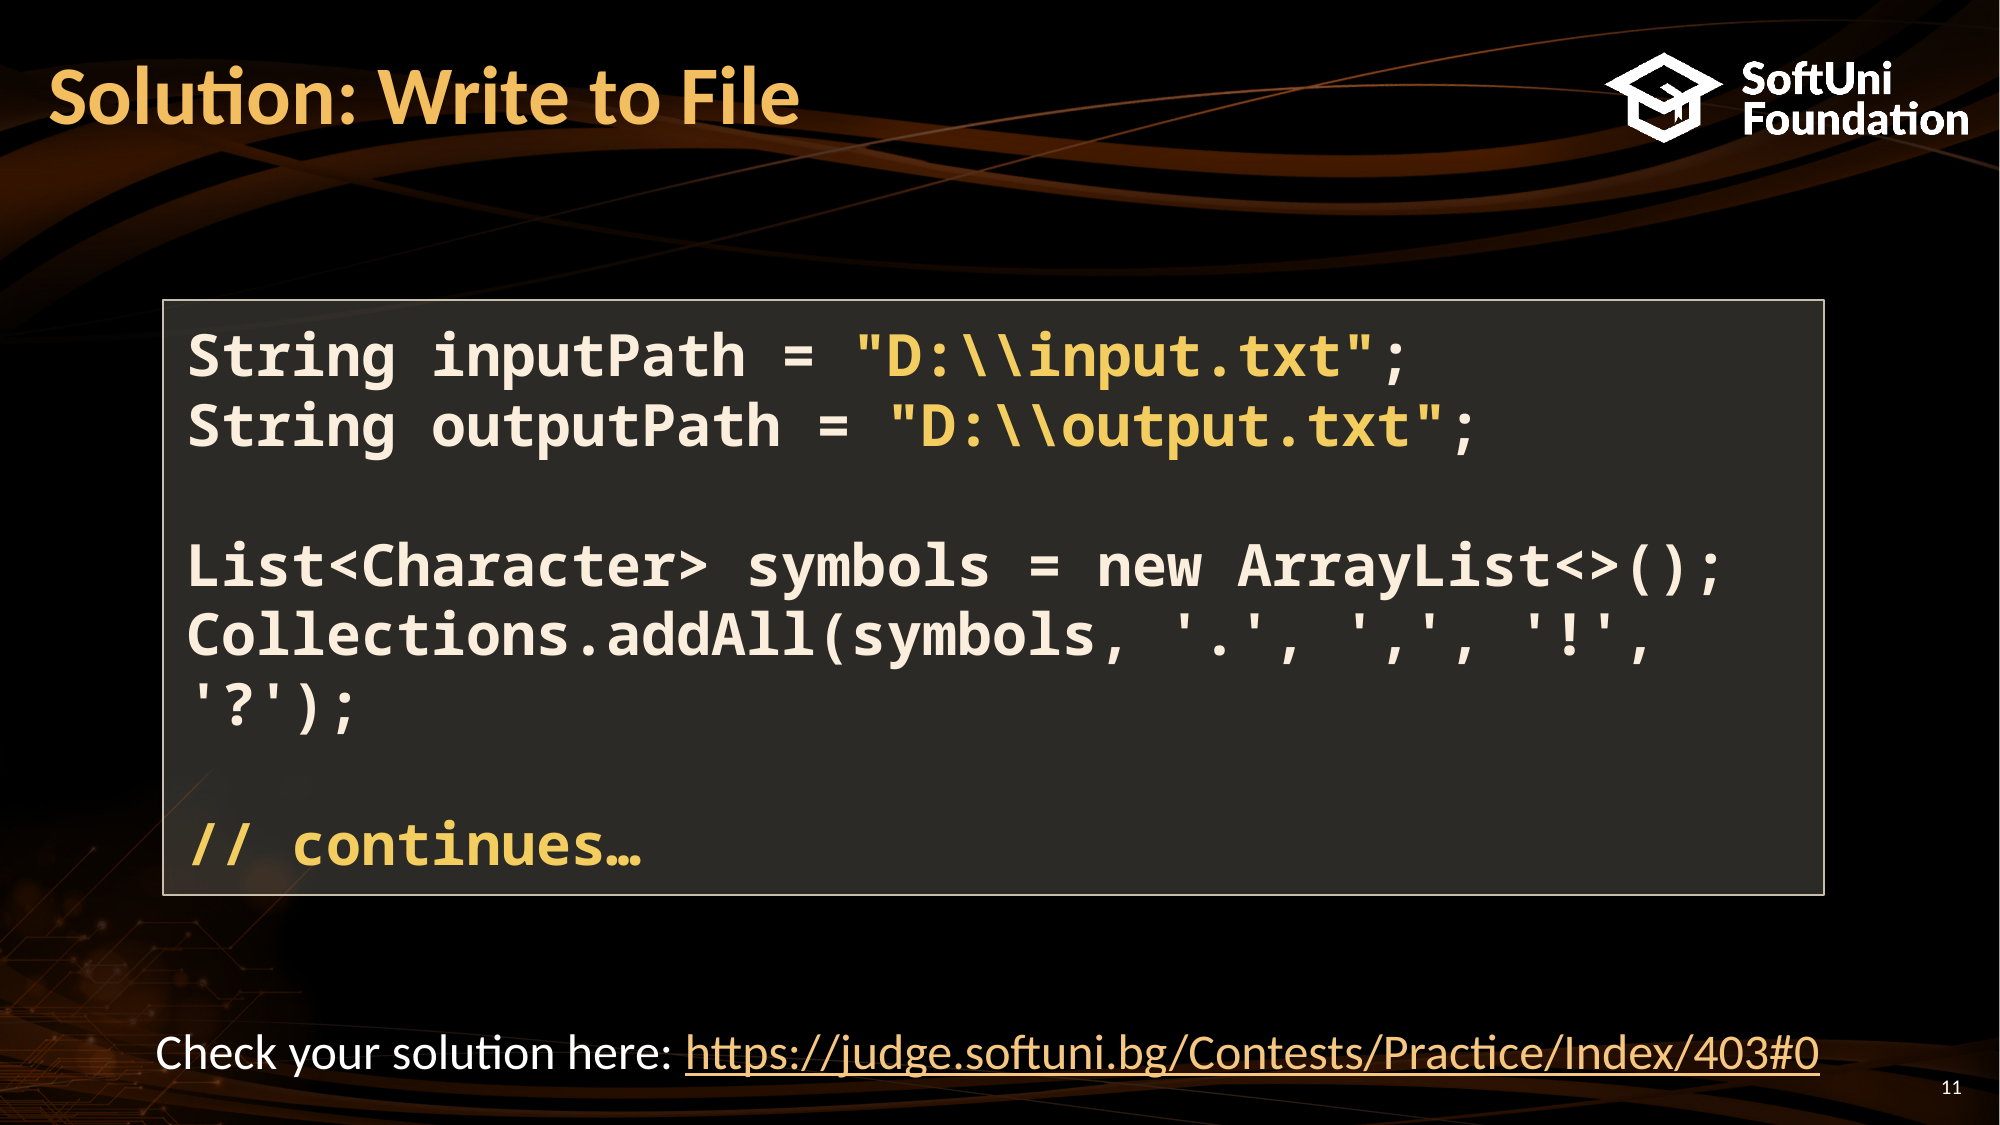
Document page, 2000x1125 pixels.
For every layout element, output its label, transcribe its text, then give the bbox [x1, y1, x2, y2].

title Solution: Write to File [30, 6, 1602, 189]
slide_number 11 [1897, 1070, 1968, 1103]
text_box Check your solution here: https://judge.softuni.bg/Contests/Practice/Index/403#0 [124, 1011, 1863, 1087]
text_box String inputPath = "D:\\input.txt"; String outputPath = "D:\\output.txt"; List<Character> symbols = new ArrayList<>(); Collections.addAll(symbols, '.', ',', '!', '?'); // continues… [163, 299, 1824, 896]
picture [0, 0, 2000, 1125]
